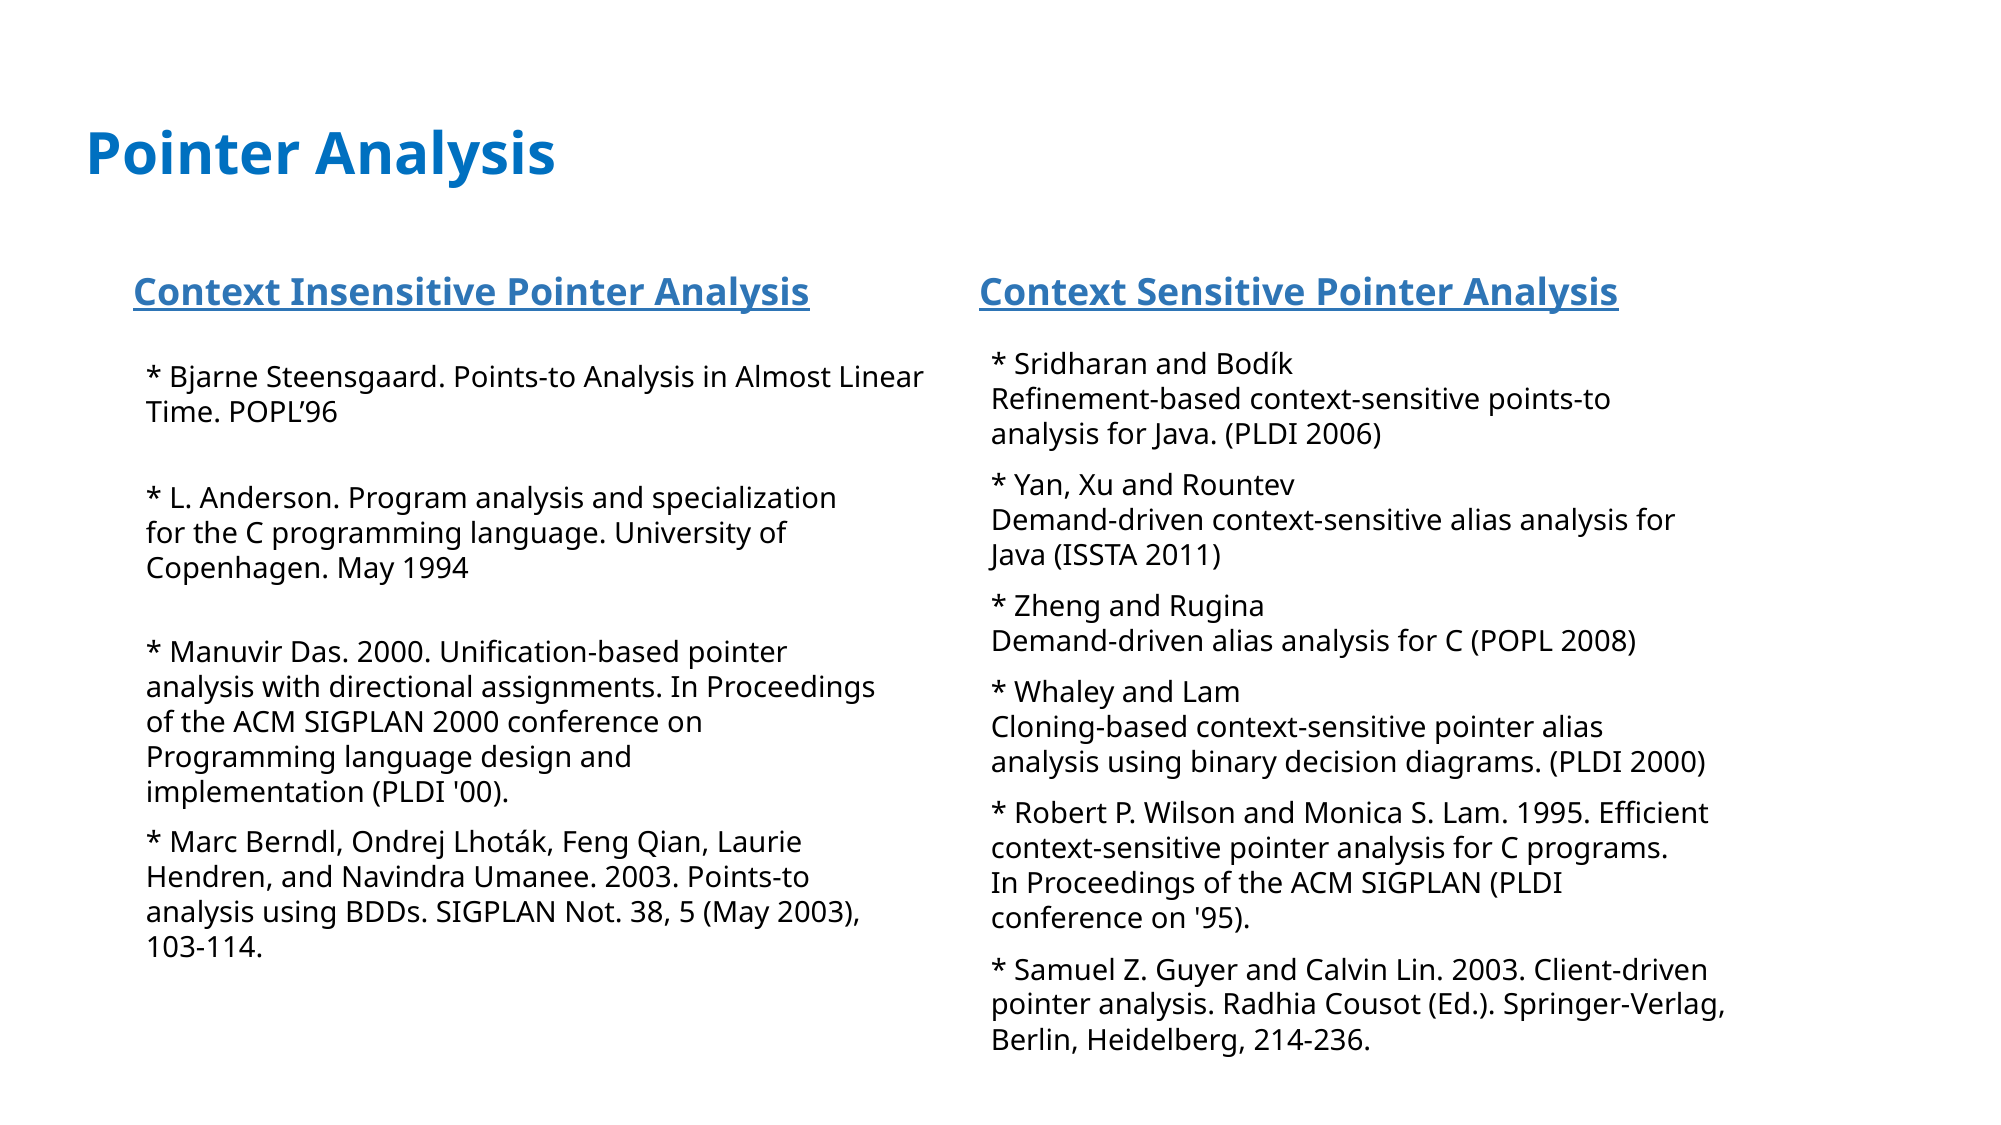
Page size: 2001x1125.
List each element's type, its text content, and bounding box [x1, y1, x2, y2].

text_box * Zheng and Rugina Demand-driven alias analysis for C (POPL 2008) [976, 580, 1732, 665]
text_box Context Sensitive Pointer Analysis [964, 260, 1634, 321]
text_box * Marc Berndl, Ondrej Lhoták, Feng Qian, Laurie Hendren, and Navindra Umanee. 2003. Points-to analysis using BDDs. SIGPLAN Not. 38, 5 (May 2003), 103-114. [130, 815, 927, 971]
text_box * L. Anderson. Program analysis and specialization for the C programming language. University of Copenhagen. May 1994 [130, 472, 895, 592]
text_box Context Insensitive Pointer Analysis [118, 260, 826, 321]
text_box Pointer Analysis [71, 109, 647, 194]
text_box * Samuel Z. Guyer and Calvin Lin. 2003. Client-driven pointer analysis. Radhia Cousot (Ed.). Springer-Verlag, Berlin, Heidelberg, 214-236. [976, 943, 1770, 1064]
text_box * Sridharan and Bodík Refinement-based context-sensitive points-to analysis for Java. (PLDI 2006) [976, 337, 1708, 458]
text_box * Manuvir Das. 2000. Unification-based pointer analysis with directional assignments. In Proceedings of the ACM SIGPLAN 2000 conference on Programming language design and implementation (PLDI '00). [130, 626, 915, 815]
text_box * Bjarne Steensgaard. Points-to Analysis in Almost Linear Time. POPL’96 [131, 351, 945, 437]
text_box * Yan, Xu and Rountev Demand-driven context-sensitive alias analysis for Java (ISSTA 2011) [976, 459, 1741, 579]
text_box * Whaley and Lam Cloning-based context-sensitive pointer alias analysis using binary decision diagrams. (PLDI 2000) [976, 665, 1732, 786]
text_box * Robert P. Wilson and Monica S. Lam. 1995. Efficient context-sensitive pointer analysis for C programs. In Proceedings of the ACM SIGPLAN (PLDI conference on '95). [976, 787, 1732, 942]
